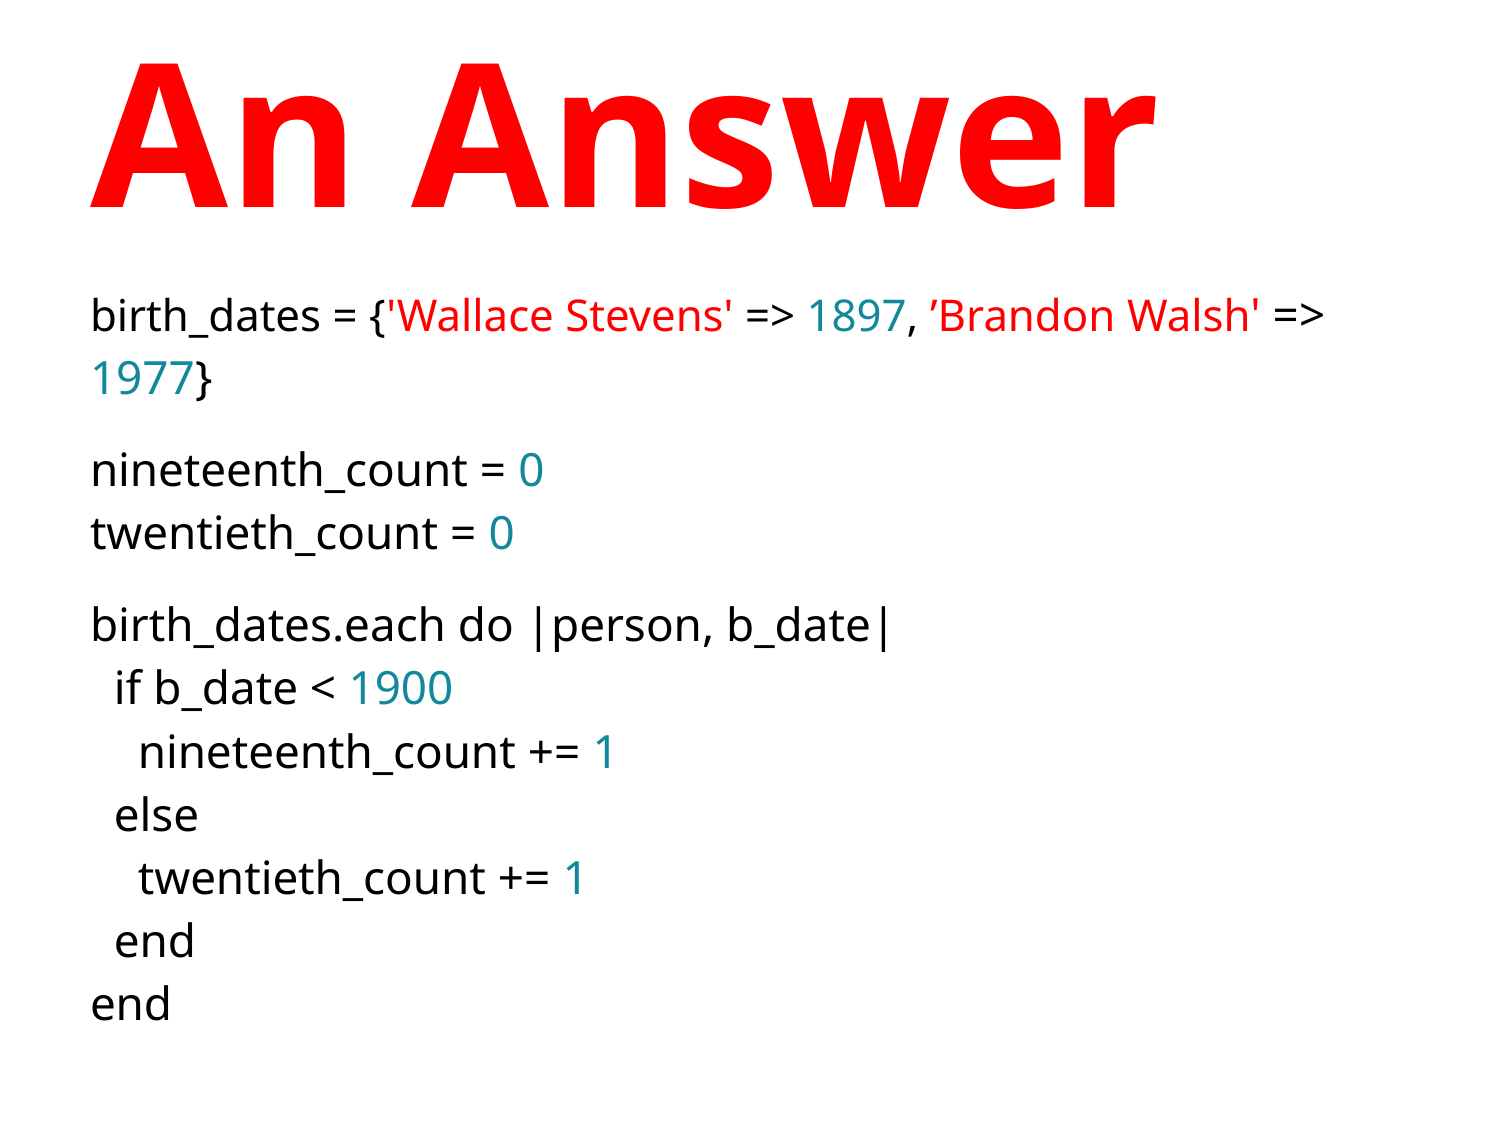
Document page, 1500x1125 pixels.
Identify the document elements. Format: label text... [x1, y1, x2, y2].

title An Answer [75, 45, 1425, 262]
list birth_dates = {'Wallace Stevens' => 1897, ’Brandon Walsh' => 1977} nineteenth_count = 0 twentieth_count = 0 birth_dates.each do |person, b_date| if b_date < 1900 nineteenth_count += 1 else twentieth_count += 1 end end [75, 262, 1425, 1078]
